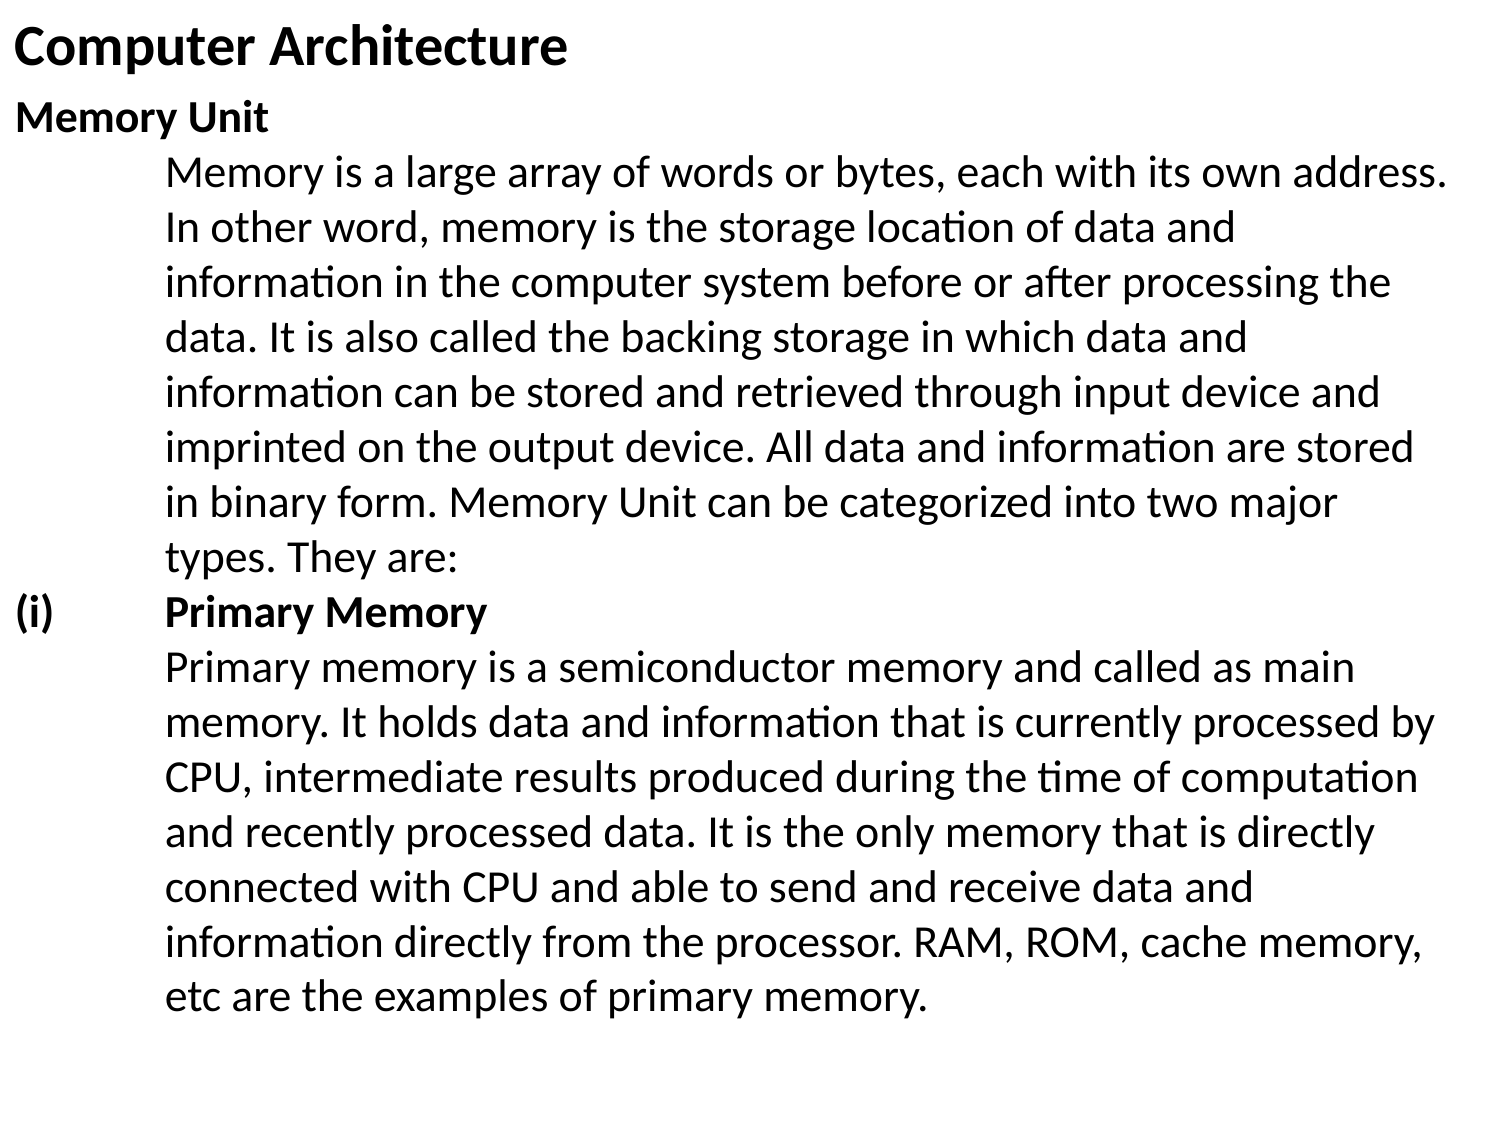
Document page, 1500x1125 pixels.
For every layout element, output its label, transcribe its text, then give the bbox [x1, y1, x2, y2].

text_box Memory Unit Memory is a large array of words or bytes, each with its own address. In other word, memory is the storage location of data and information in the computer system before or after processing the data. It is also called the backing storage in which data and information can be stored and retrieved through input device and imprinted on the output device. All data and information are stored in binary form. Memory Unit can be categorized into two major types. They are: (i) Primary Memory Primary memory is a semiconductor memory and called as main memory. It holds data and information that is currently processed by CPU, intermediate results produced during the time of computation and recently processed data. It is the only memory that is directly connected with CPU and able to send and receive data and information directly from the processor. RAM, ROM, cache memory, etc are the examples of primary memory. [0, 79, 1475, 1029]
text_box Computer Architecture [0, 0, 1475, 79]
